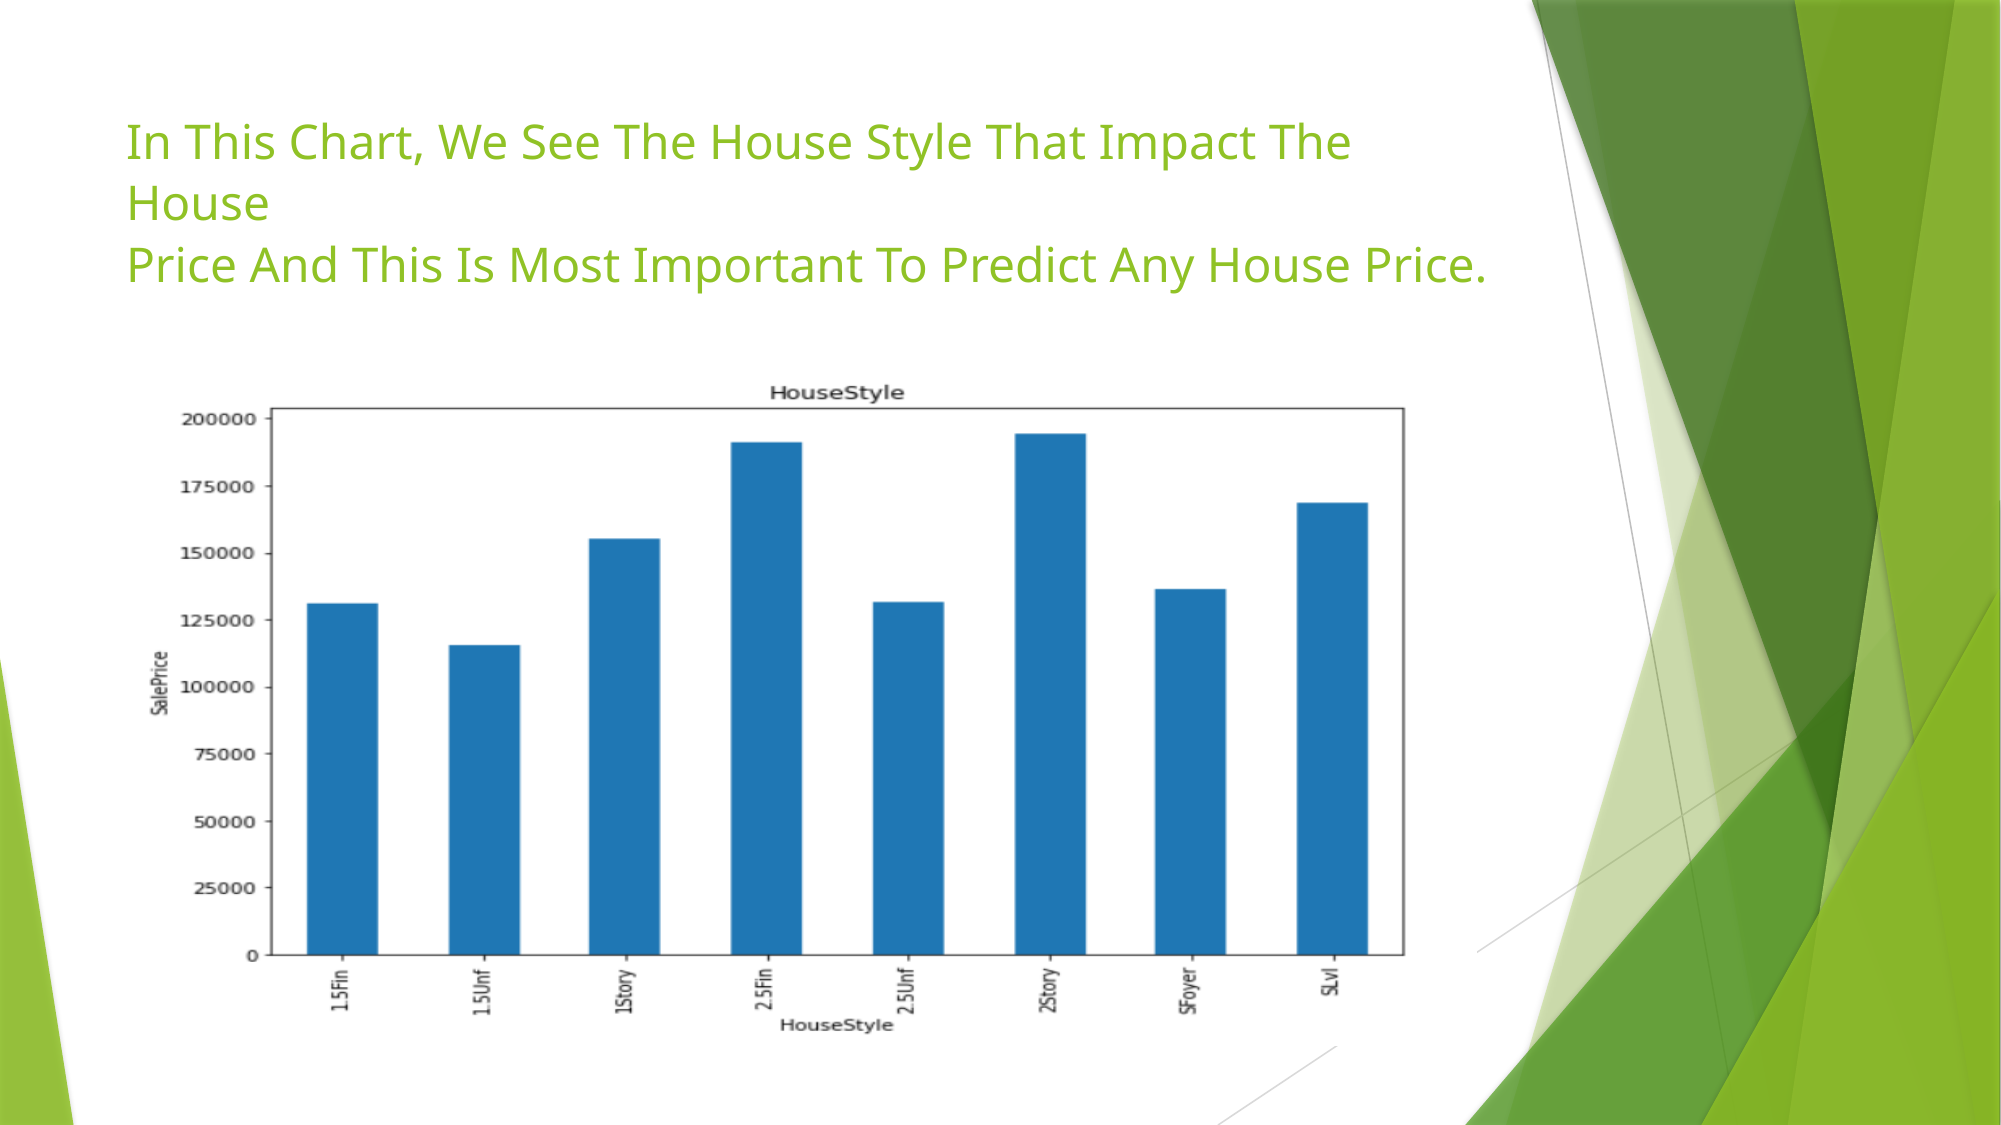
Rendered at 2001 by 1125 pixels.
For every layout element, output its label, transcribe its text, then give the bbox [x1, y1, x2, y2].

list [110, 353, 1477, 1046]
title In This Chart, We See The House Style That Impact The House Price And This Is Most Important To Predict Any House Price. [111, 99, 1522, 317]
